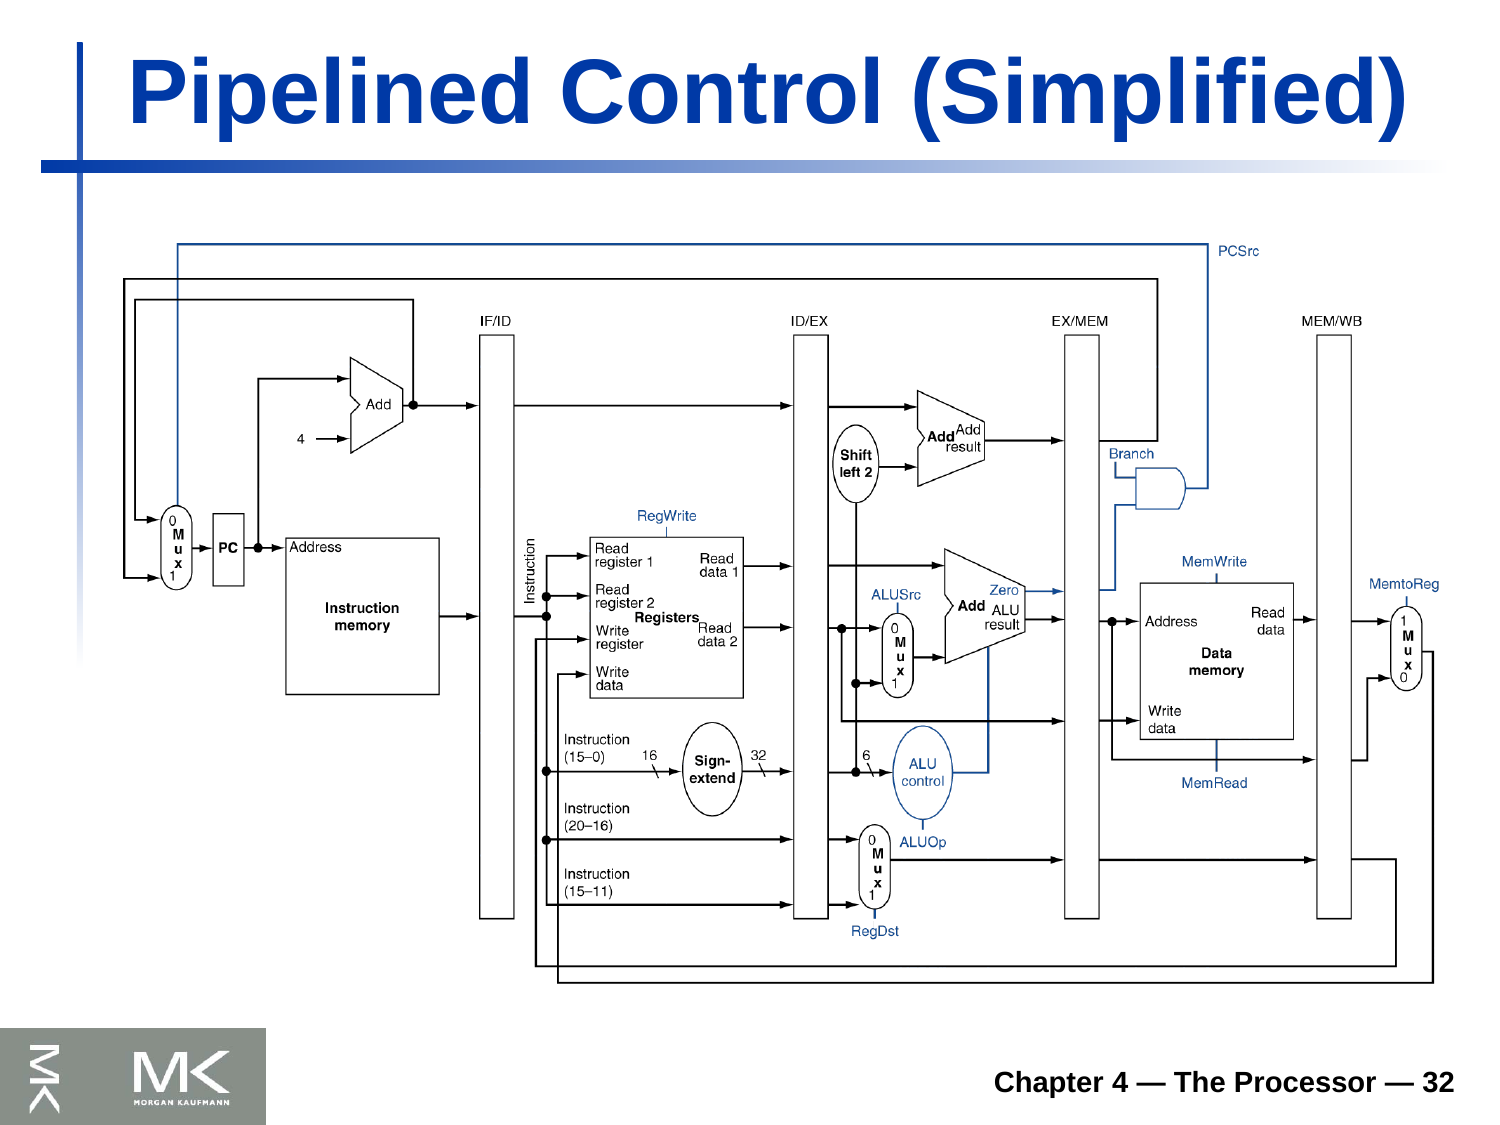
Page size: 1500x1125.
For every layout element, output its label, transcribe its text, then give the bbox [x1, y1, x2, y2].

picture [123, 243, 1440, 984]
footer Chapter 4 — The Processor — 32 [277, 1046, 1471, 1106]
picture [0, 1028, 266, 1125]
title Pipelined Control (Simplified) [112, 23, 1468, 149]
